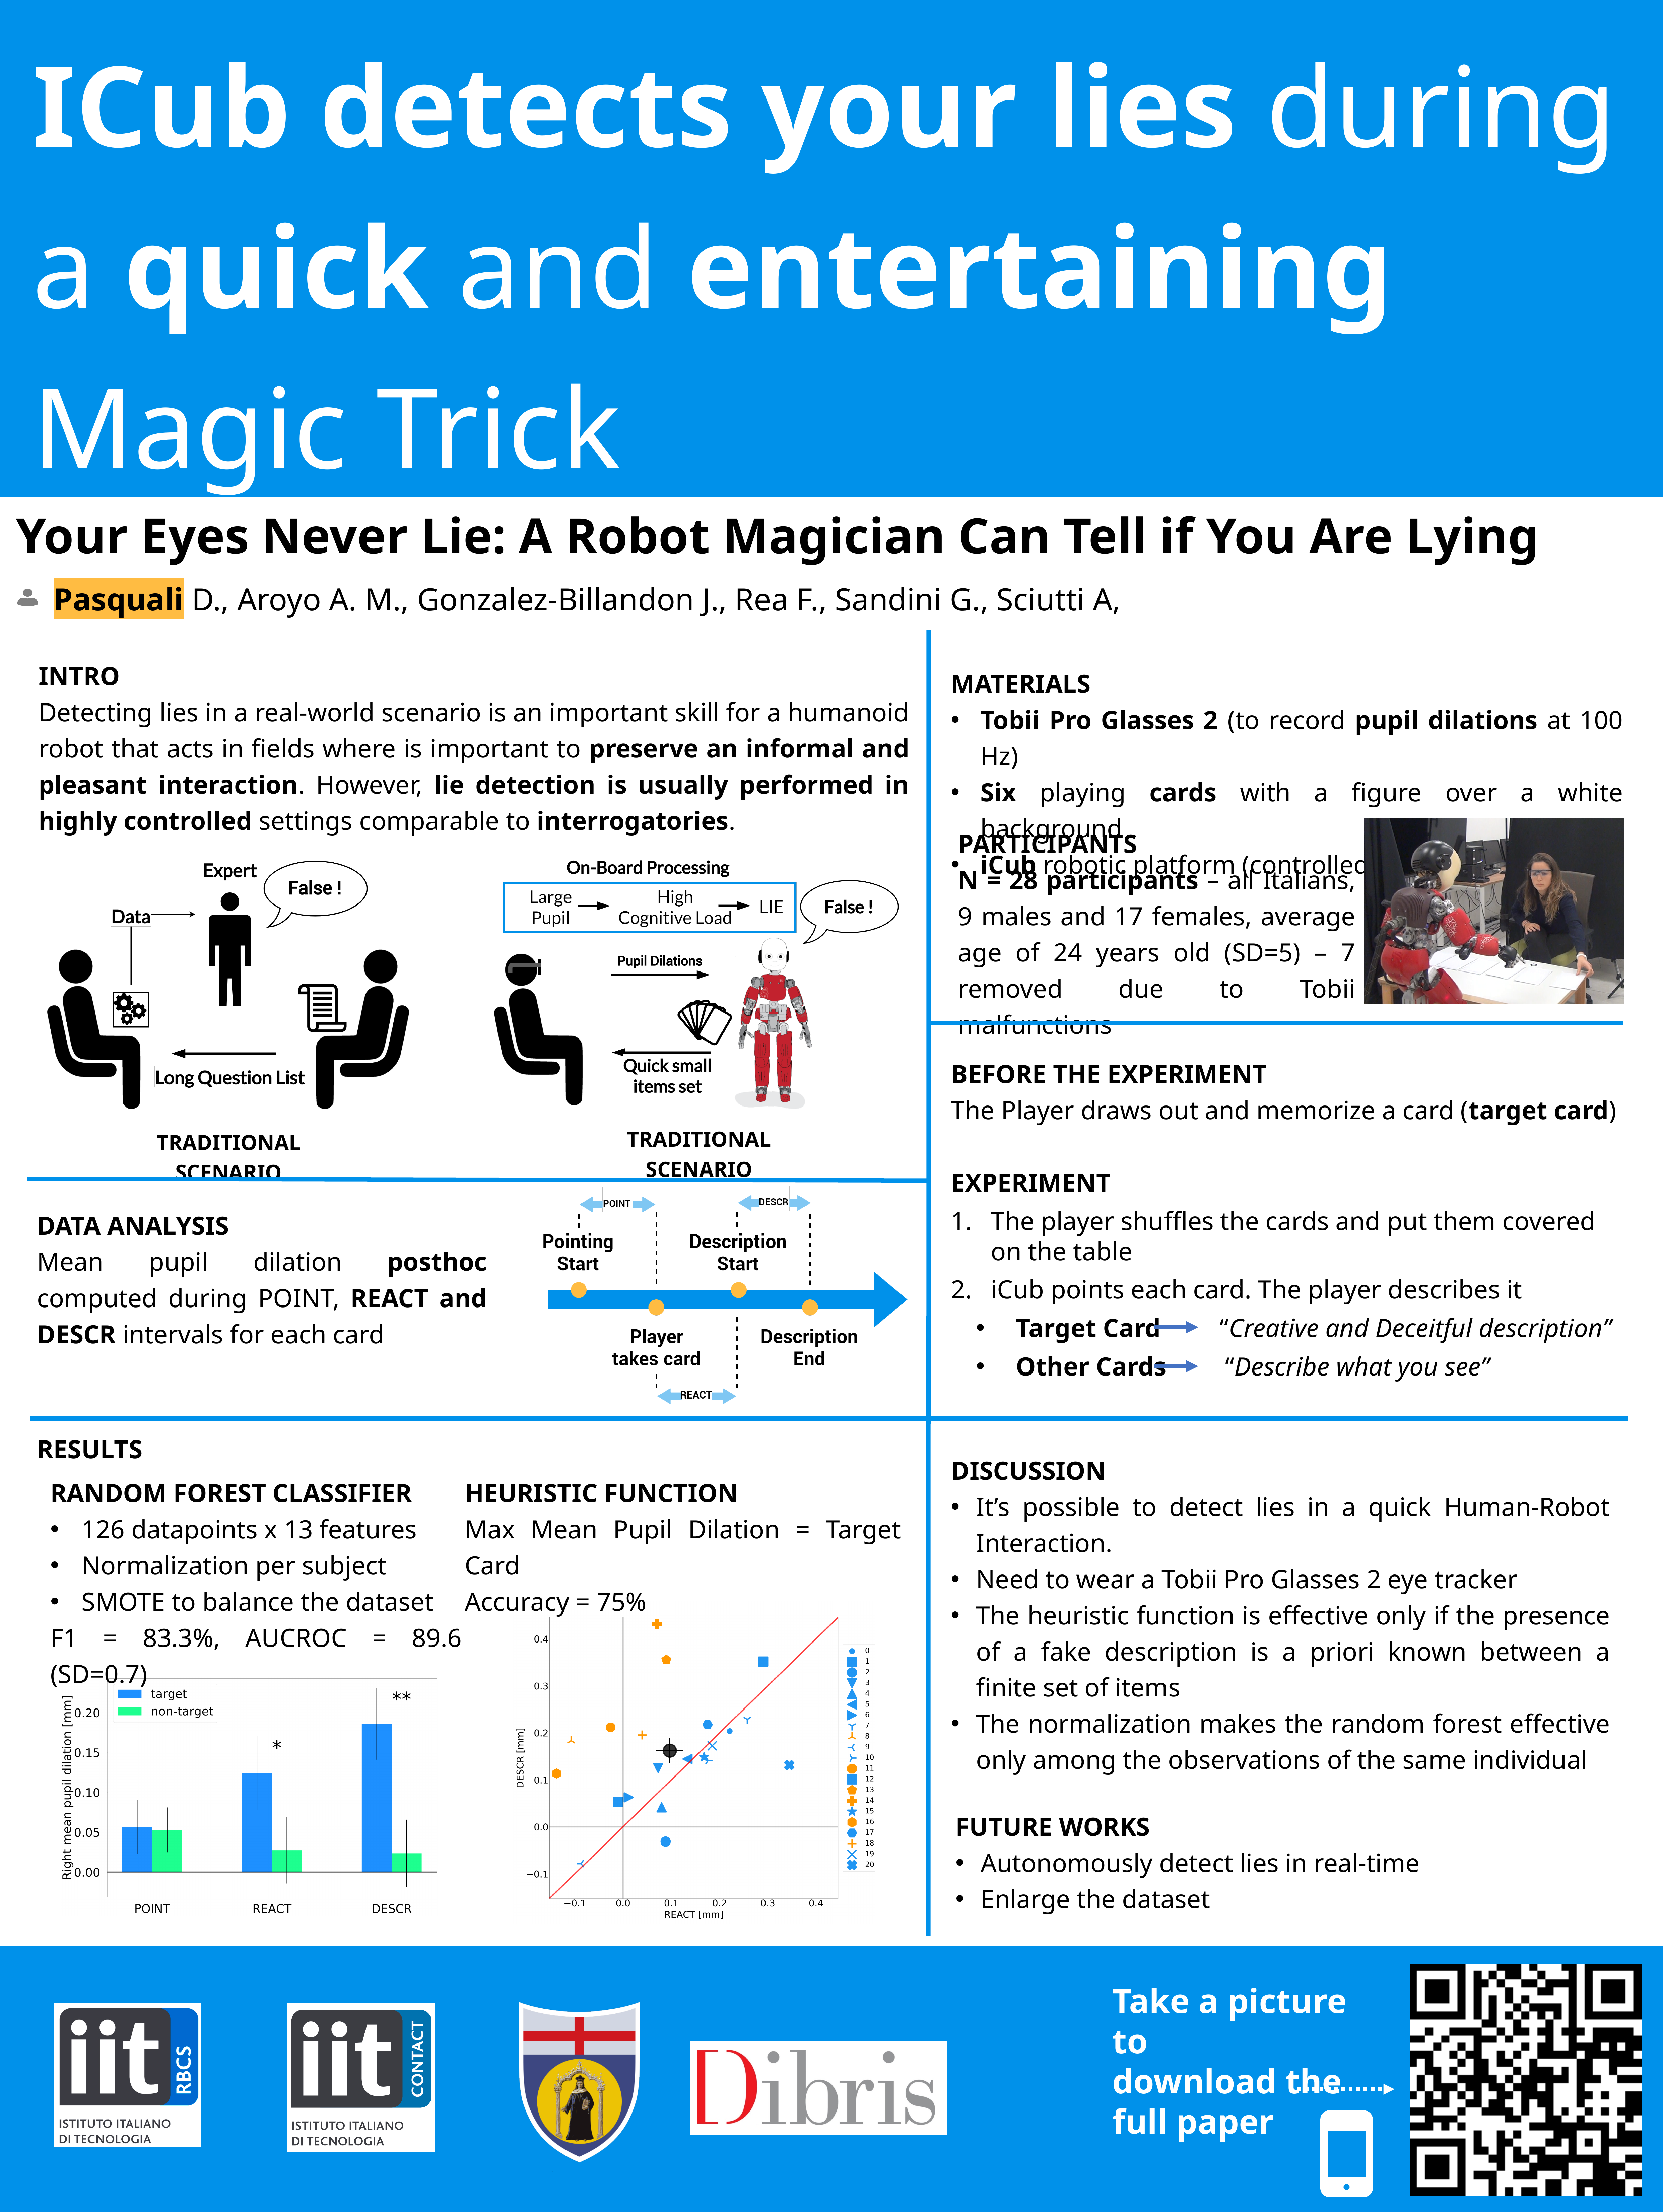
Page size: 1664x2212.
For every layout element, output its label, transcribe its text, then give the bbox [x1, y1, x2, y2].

picture [508, 2002, 646, 2172]
text_box RANDOM FOREST CLASSIFIER 126 datapoints x 13 features Normalization per subject SMOTE to balance the dataset F1 = 83.3%, AUCROC = 89.6 (SD=0.7) [45, 1469, 467, 1691]
text_box DISCUSSION It’s possible to detect lies in a quick Human-Robot Interaction. Need to wear a Tobii Pro Glasses 2 eye tracker The heuristic function is effective only if the presence of a fake description is a priori known between a finite set of items The normalization makes the random forest effective only among the observations of the same individual [946, 1446, 1615, 1777]
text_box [34, 652, 915, 1155]
text_box Take a picture to download the full paper [1107, 1977, 1395, 2143]
picture [1410, 1964, 1642, 2196]
text_box RESULTS [32, 1425, 572, 1466]
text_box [17, 577, 1154, 620]
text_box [690, 2041, 947, 2135]
text_box FUTURE WORKS Autonomously detect lies in real-time Enlarge the dataset [950, 1802, 1620, 1916]
picture [61, 1677, 438, 1916]
text_box Your Eyes Never Lie: A Robot Magician Can Tell if You Are Lying [11, 502, 1623, 566]
text_box [0, 1945, 1664, 2212]
text_box PARTICIPANTS N = 28 participants – all Italians, 9 males and 17 females, average age of 24 years old (SD=5) – 7 removed due to Tobii malfunctions [953, 1025, 1361, 1042]
text_box [1322, 2143, 1372, 2196]
text_box HEURISTIC FUNCTION Max Mean Pupil Dilation = Target Card Accuracy = 75% [460, 1469, 906, 1618]
text_box DATA ANALYSIS Mean pupil dilation posthoc computed during POINT, REACT and DESCR intervals for each card [32, 1201, 492, 1351]
picture [1364, 818, 1624, 1004]
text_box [27, 1179, 928, 1181]
text_box MATERIALS Tobii Pro Glasses 2 (to record pupil dilations at 100 Hz) Six playing cards with a figure over a white background iCub robotic platform (controlled via Wizard of Oz) [946, 659, 1628, 881]
picture [541, 1185, 909, 1406]
picture [513, 1601, 875, 1924]
text_box BEFORE THE EXPERIMENT The Player draws out and memorize a card (target card) EXPERIMENT The player shuffles the cards and put them covered on the table iCub points each card. The player describes it Target Card “Creative and Deceitful description” Other Cards “Describe what you see” [946, 1049, 1638, 1384]
text_box [0, 0, 1664, 498]
text_box ICub detects your lies during a quick and entertaining Magic Trick [27, 6, 1623, 493]
text_box PARTICIPANTS N = 28 participants – all Italians, 9 males and 17 females, average age of 24 years old (SD=5) – 7 removed due to Tobii malfunctions [953, 881, 1361, 1021]
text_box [44, 2003, 211, 2152]
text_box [287, 2004, 435, 2152]
